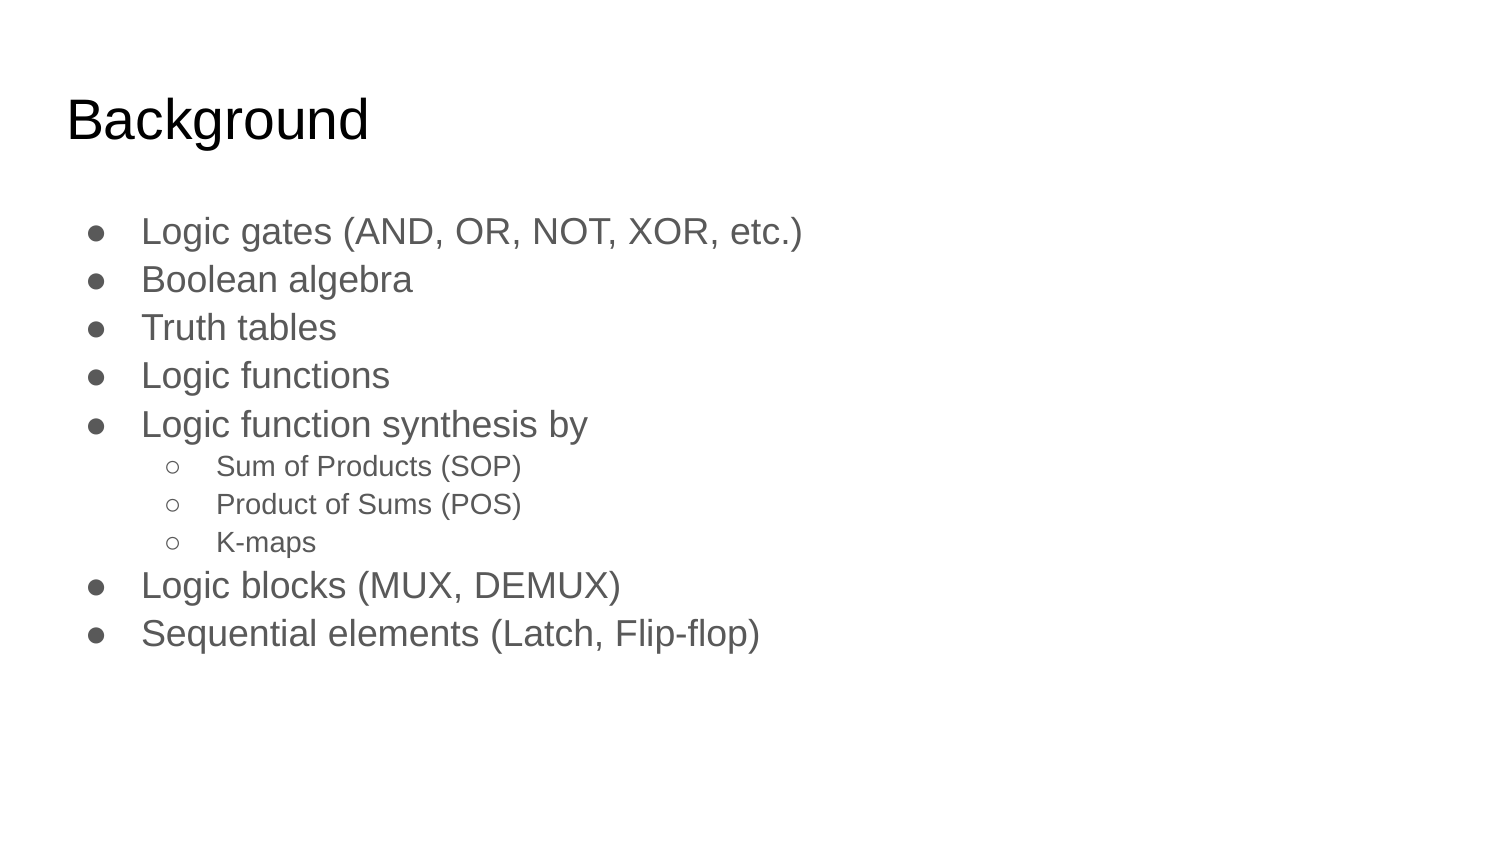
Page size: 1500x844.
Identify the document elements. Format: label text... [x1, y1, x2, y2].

list Logic gates (AND, OR, NOT, XOR, etc.) Boolean algebra Truth tables Logic functions Logic function synthesis by Sum of Products (SOP) Product of Sums (POS) K-maps Logic blocks (MUX, DEMUX) Sequential elements (Latch, Flip-flop) [51, 189, 1449, 750]
title Background [51, 72, 1449, 167]
